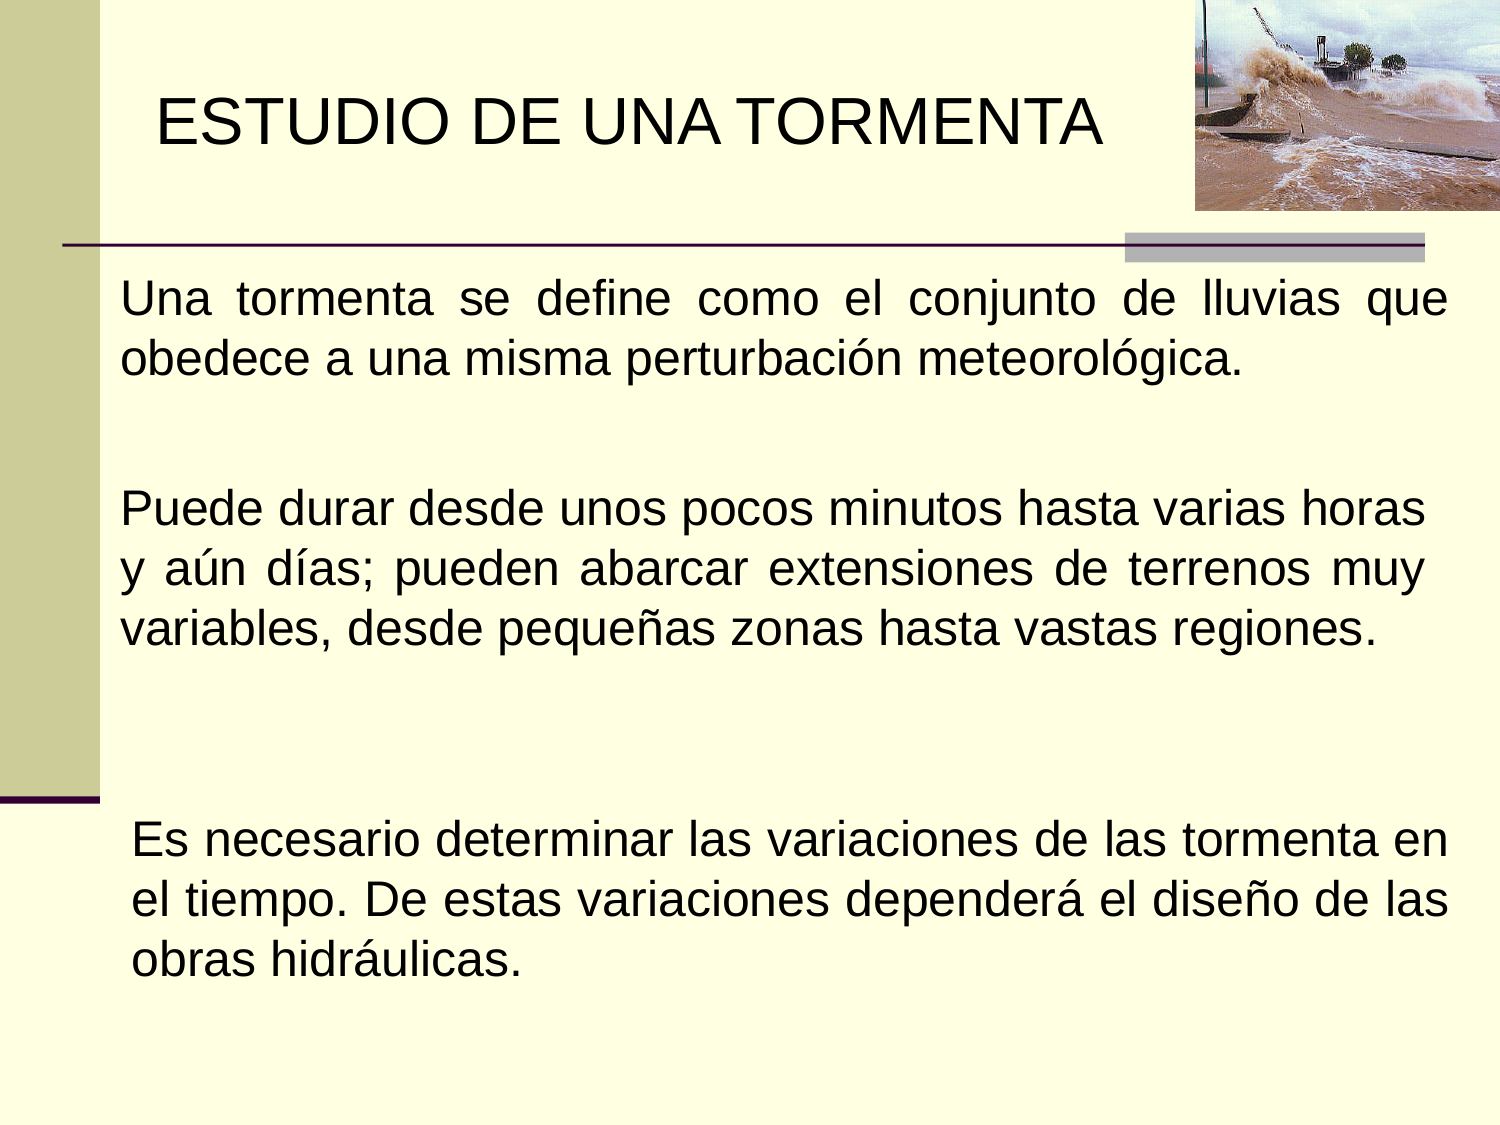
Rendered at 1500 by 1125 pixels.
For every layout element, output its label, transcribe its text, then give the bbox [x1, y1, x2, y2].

text_box Una tormenta se define como el conjunto de lluvias que obedece a una misma perturbación meteorológica. [105, 257, 1465, 394]
text_box Puede durar desde unos pocos minutos hasta varias horas y aún días; pueden abarcar extensiones de terrenos muy variables, desde pequeñas zonas hasta vastas regiones. [105, 467, 1442, 663]
text_box Es necesario determinar las variaciones de las tormenta en el tiempo. De estas variaciones dependerá el diseño de las obras hidráulicas. [117, 798, 1465, 994]
text_box ESTUDIO DE UNA TORMENTA [140, 70, 1266, 246]
picture [1195, 0, 1500, 212]
